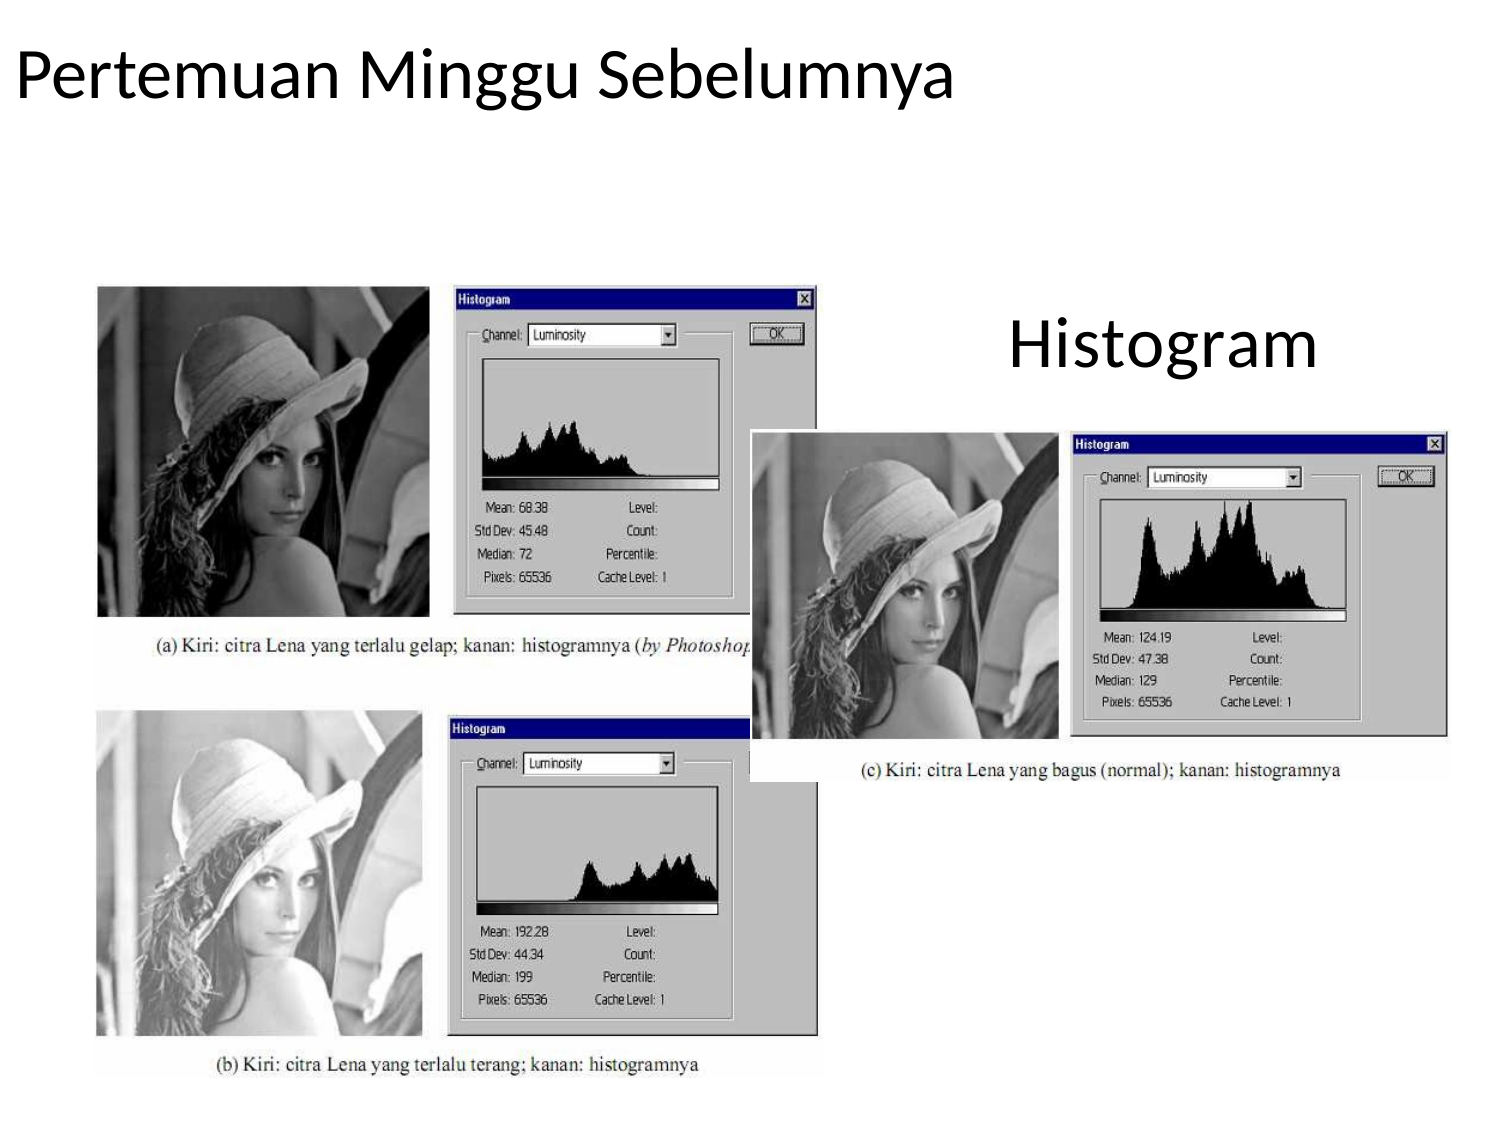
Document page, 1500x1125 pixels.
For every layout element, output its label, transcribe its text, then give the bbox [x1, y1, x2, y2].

text_box [750, 429, 1451, 782]
title Histogram [136, 207, 1364, 429]
text_box Pertemuan Minggu Sebelumnya [15, 0, 1500, 150]
text_box [94, 283, 824, 1078]
